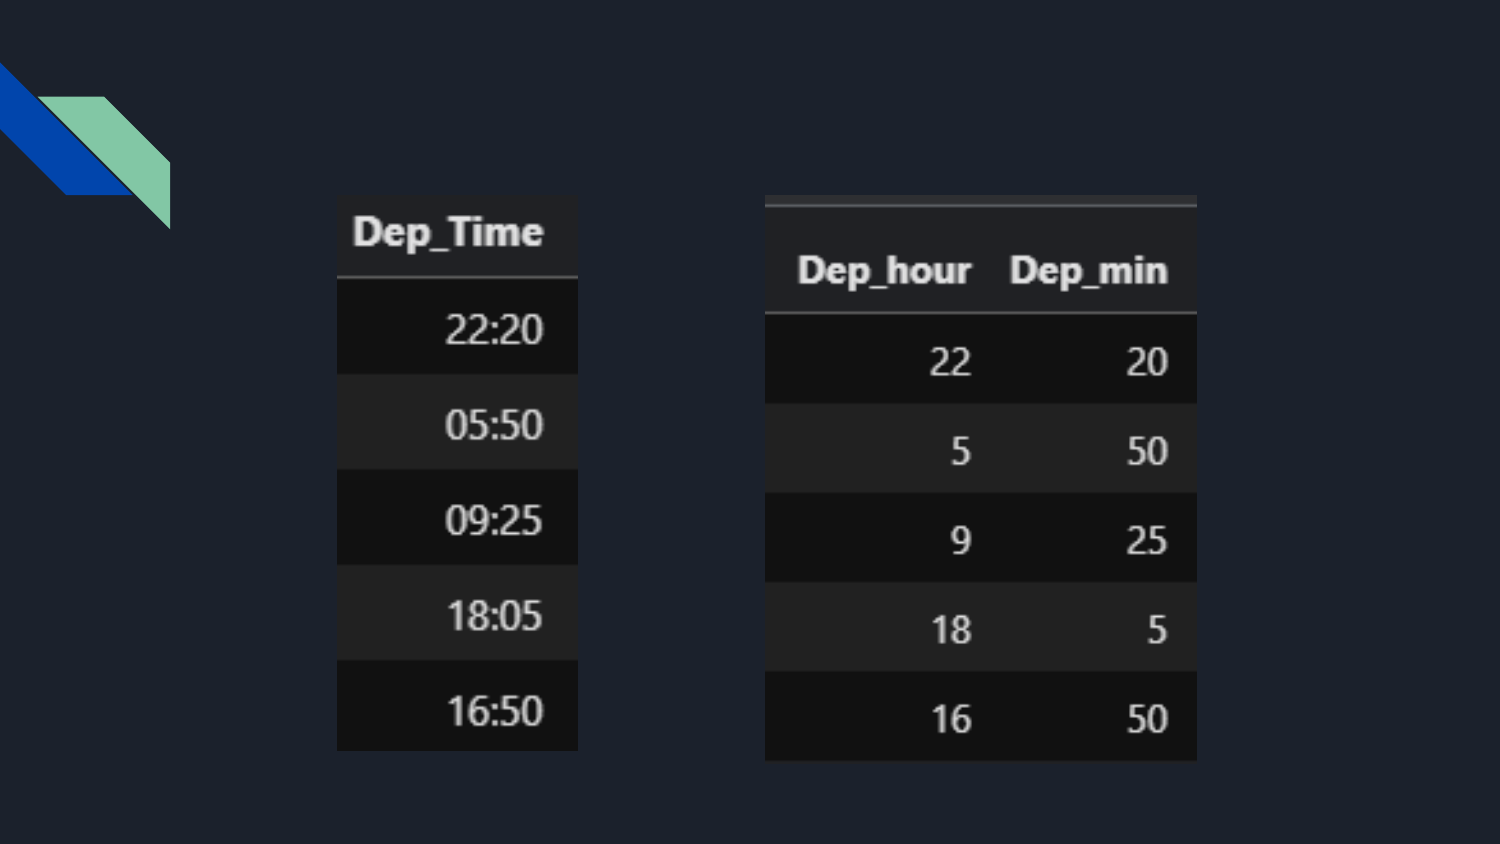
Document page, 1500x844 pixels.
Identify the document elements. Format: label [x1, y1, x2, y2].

picture [765, 195, 1197, 764]
picture [337, 195, 578, 752]
